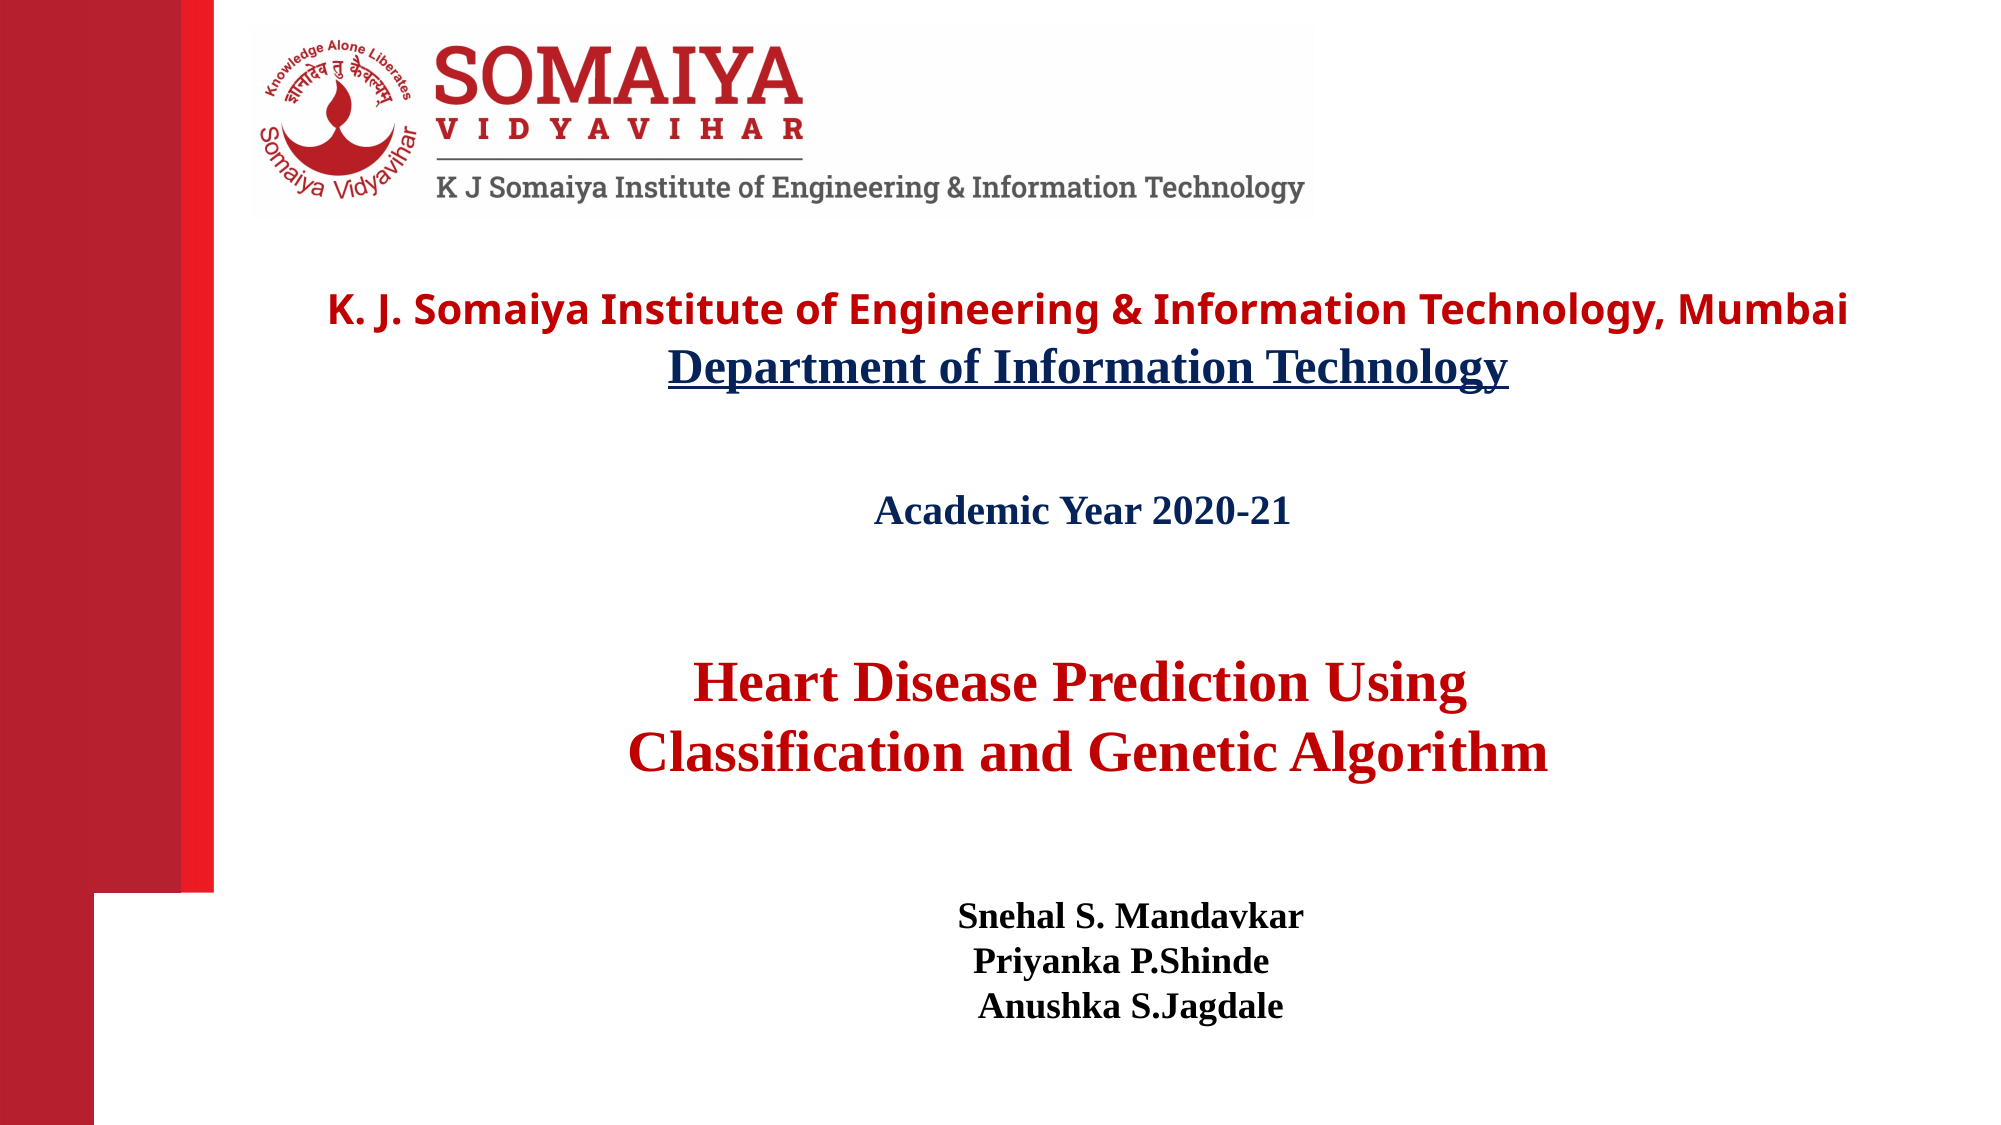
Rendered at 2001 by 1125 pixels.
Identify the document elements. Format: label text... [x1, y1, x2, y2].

picture [251, 25, 1314, 219]
picture [0, 0, 214, 1125]
text_box K. J. Somaiya Institute of Engineering & Information Technology, Mumbai Department of Information Technology Academic Year 2020-21 Heart Disease Prediction Using Classification and Genetic Algorithm Snehal S. Mandavkar Priyanka P.Shinde Anushka S.Jagdale [193, 268, 1983, 1089]
